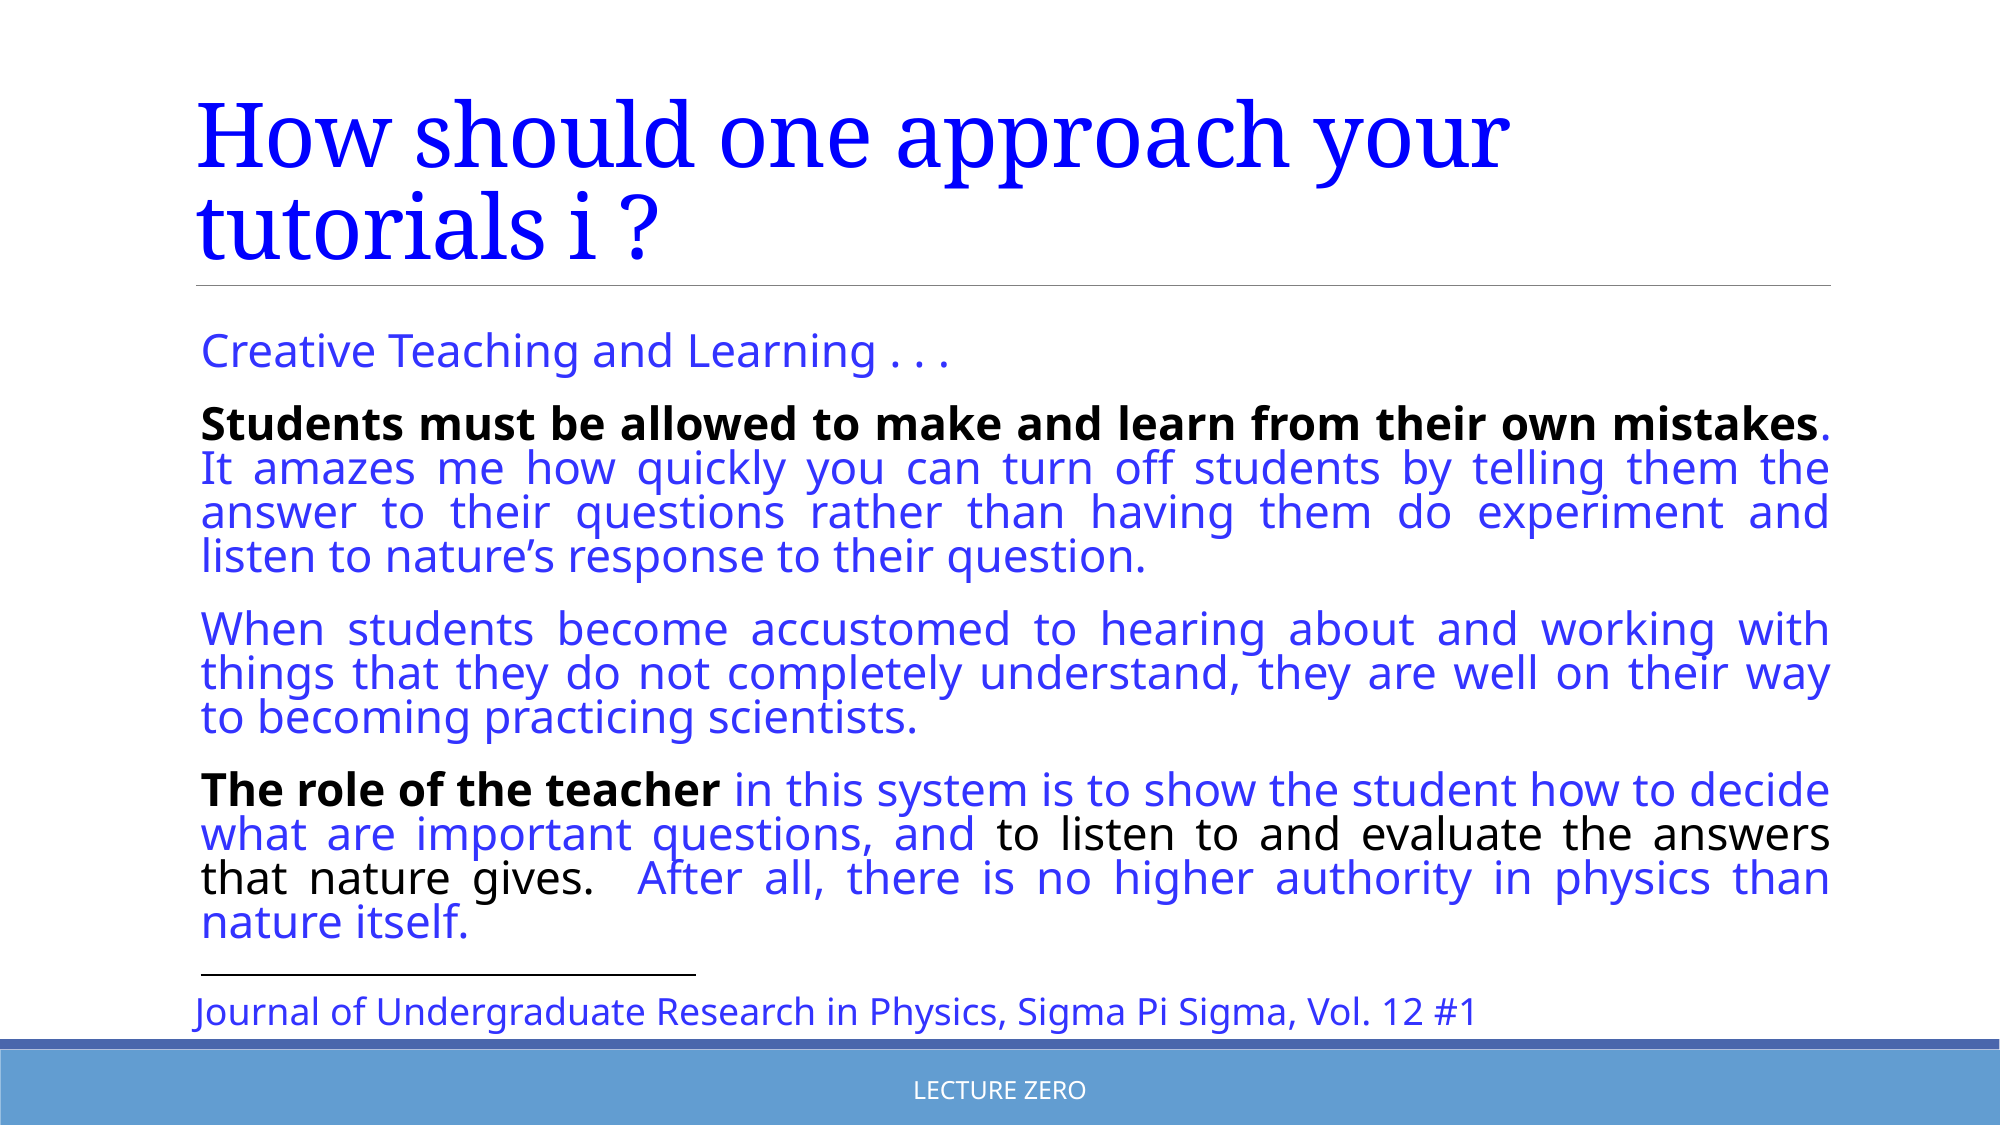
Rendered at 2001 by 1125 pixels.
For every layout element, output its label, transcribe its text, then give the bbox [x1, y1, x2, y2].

list Creative Teaching and Learning . . . Students must be allowed to make and learn from their own mistakes. It amazes me how quickly you can turn off students by telling them the answer to their questions rather than having them do experiment and listen to nature’s response to their question. When students become accustomed to hearing about and working with things that they do not completely understand, they are well on their way to becoming practicing scientists. The role of the teacher in this system is to show the student how to decide what are important questions, and to listen to and evaluate the answers that nature gives. After all, there is no higher authority in physics than nature itself. [200, 324, 1832, 874]
footer Lecture Zero [604, 1059, 1396, 1120]
text_box Journal of Undergraduate Research in Physics, Sigma Pi Sigma, Vol. 12 #1 [179, 988, 1668, 1040]
title How should one approach your tutorials i ? [180, 47, 1830, 285]
